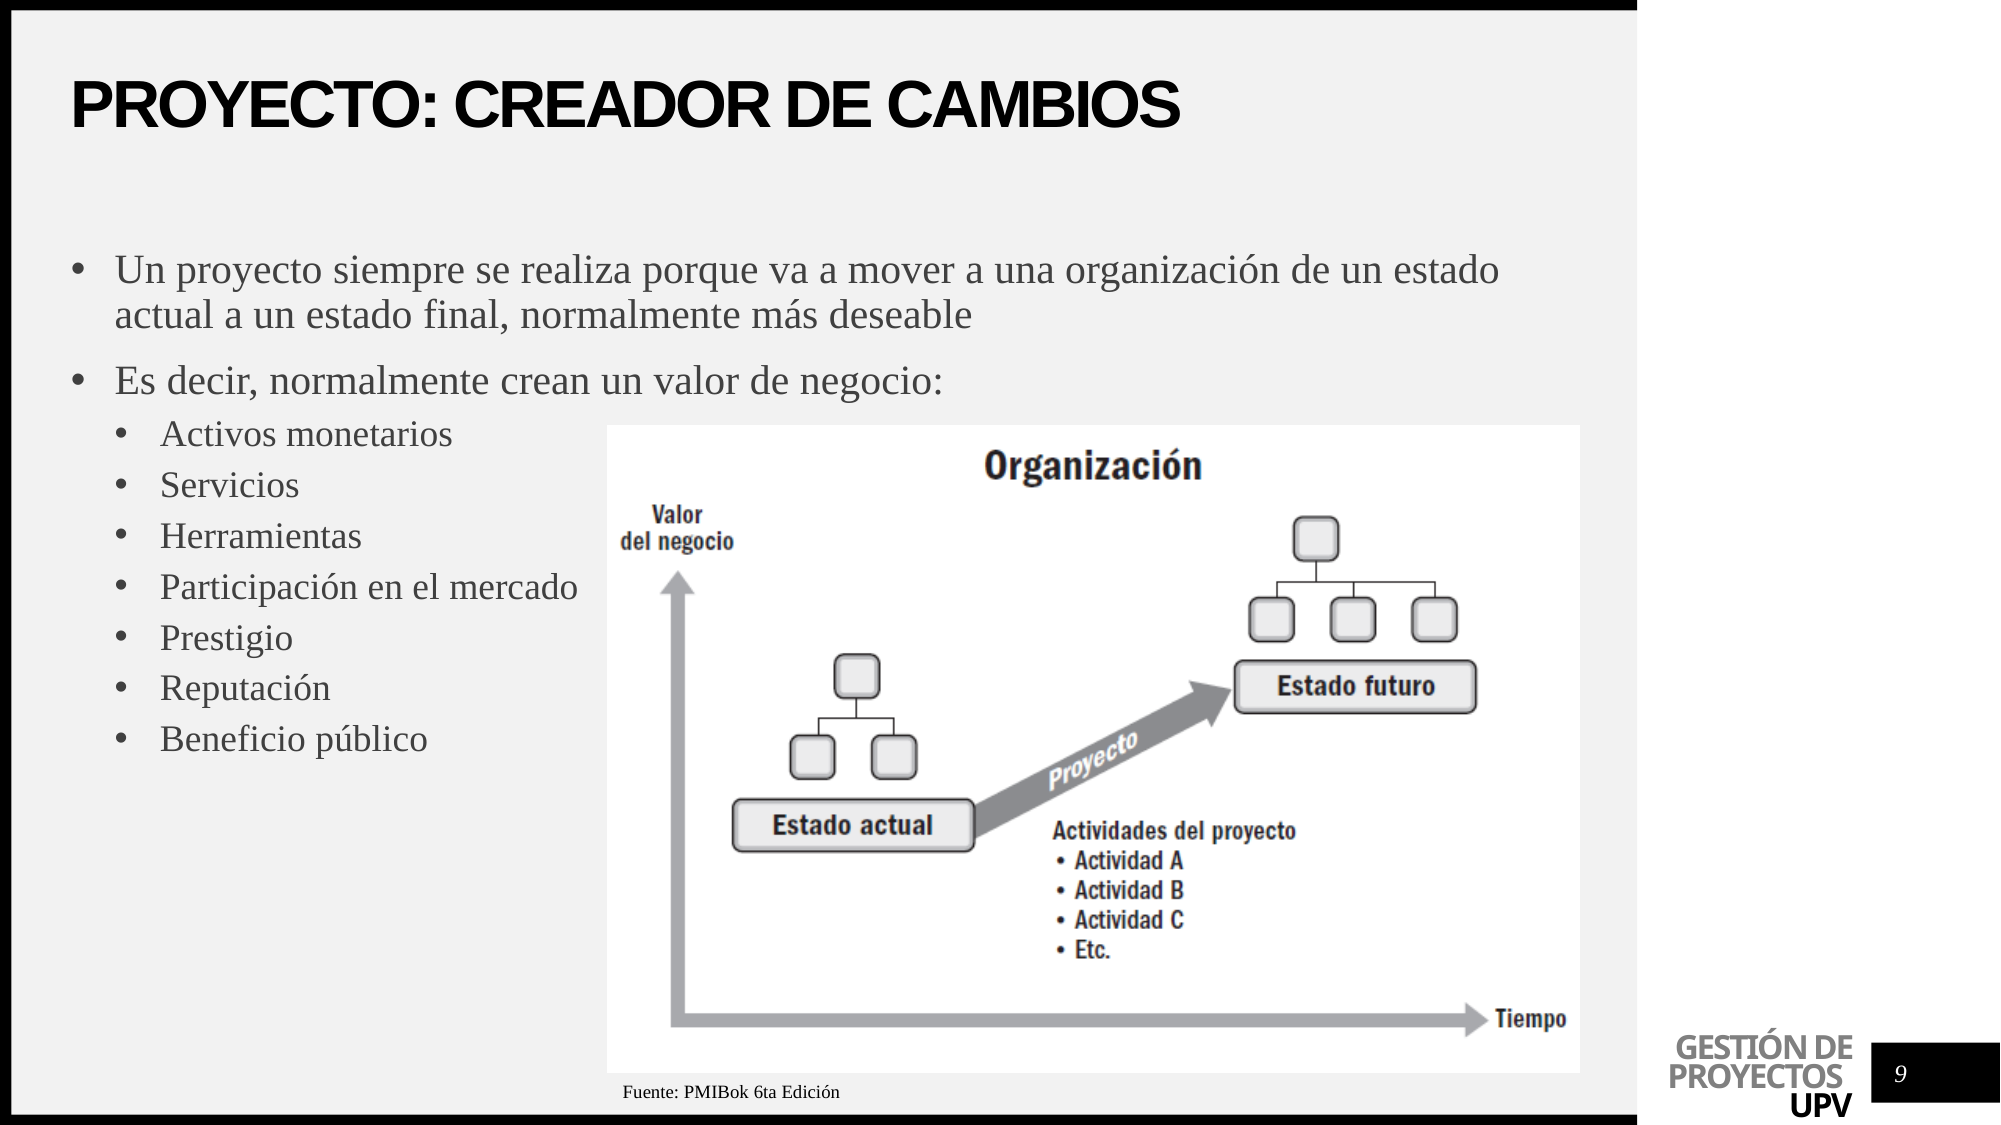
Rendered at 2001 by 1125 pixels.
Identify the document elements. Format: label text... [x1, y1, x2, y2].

text_box Fuente: PMIBok 6ta Edición [607, 1073, 1580, 1110]
title Proyecto: creador de cambios [70, 70, 1580, 142]
picture [607, 425, 1580, 1073]
list Un proyecto siempre se realiza porque va a mover a una organización de un estado actual a un estado final, normalmente más deseable Es decir, normalmente crean un valor de negocio: Activos monetarios Servicios Herramientas Participación en el mercado Prestigio Reputación Beneficio público [70, 248, 1580, 1016]
slide_number 9 [1877, 1050, 1924, 1096]
